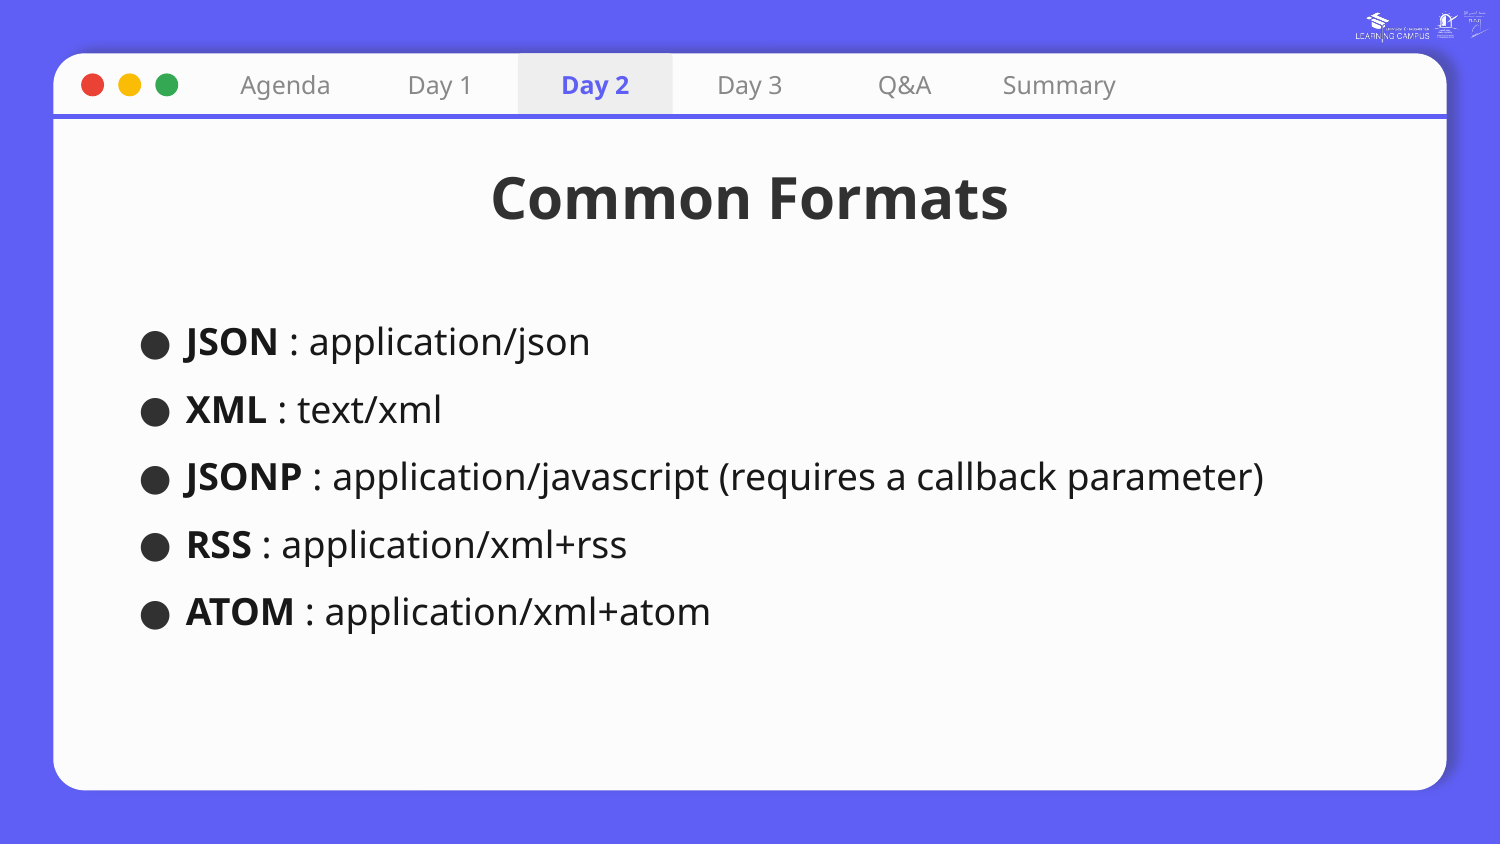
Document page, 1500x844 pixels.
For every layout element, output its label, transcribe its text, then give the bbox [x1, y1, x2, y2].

text_box Q&A [827, 53, 982, 114]
text_box Summary [982, 53, 1137, 114]
text_box Day 1 [363, 53, 518, 114]
picture [1353, 11, 1490, 44]
text_box Day 2 [517, 53, 672, 114]
list GraphQL Syntax [1347, 9, 1496, 52]
title Common Formats [116, 159, 1383, 257]
text_box Agenda [208, 53, 364, 114]
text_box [80, 73, 179, 97]
list JSON : application/json XML : text/xml JSONP : application/javascript (requires a callback parameter) RSS : application/xml+rss ATOM : application/xml+atom [123, 280, 1383, 728]
text_box Day 3 [672, 53, 827, 114]
